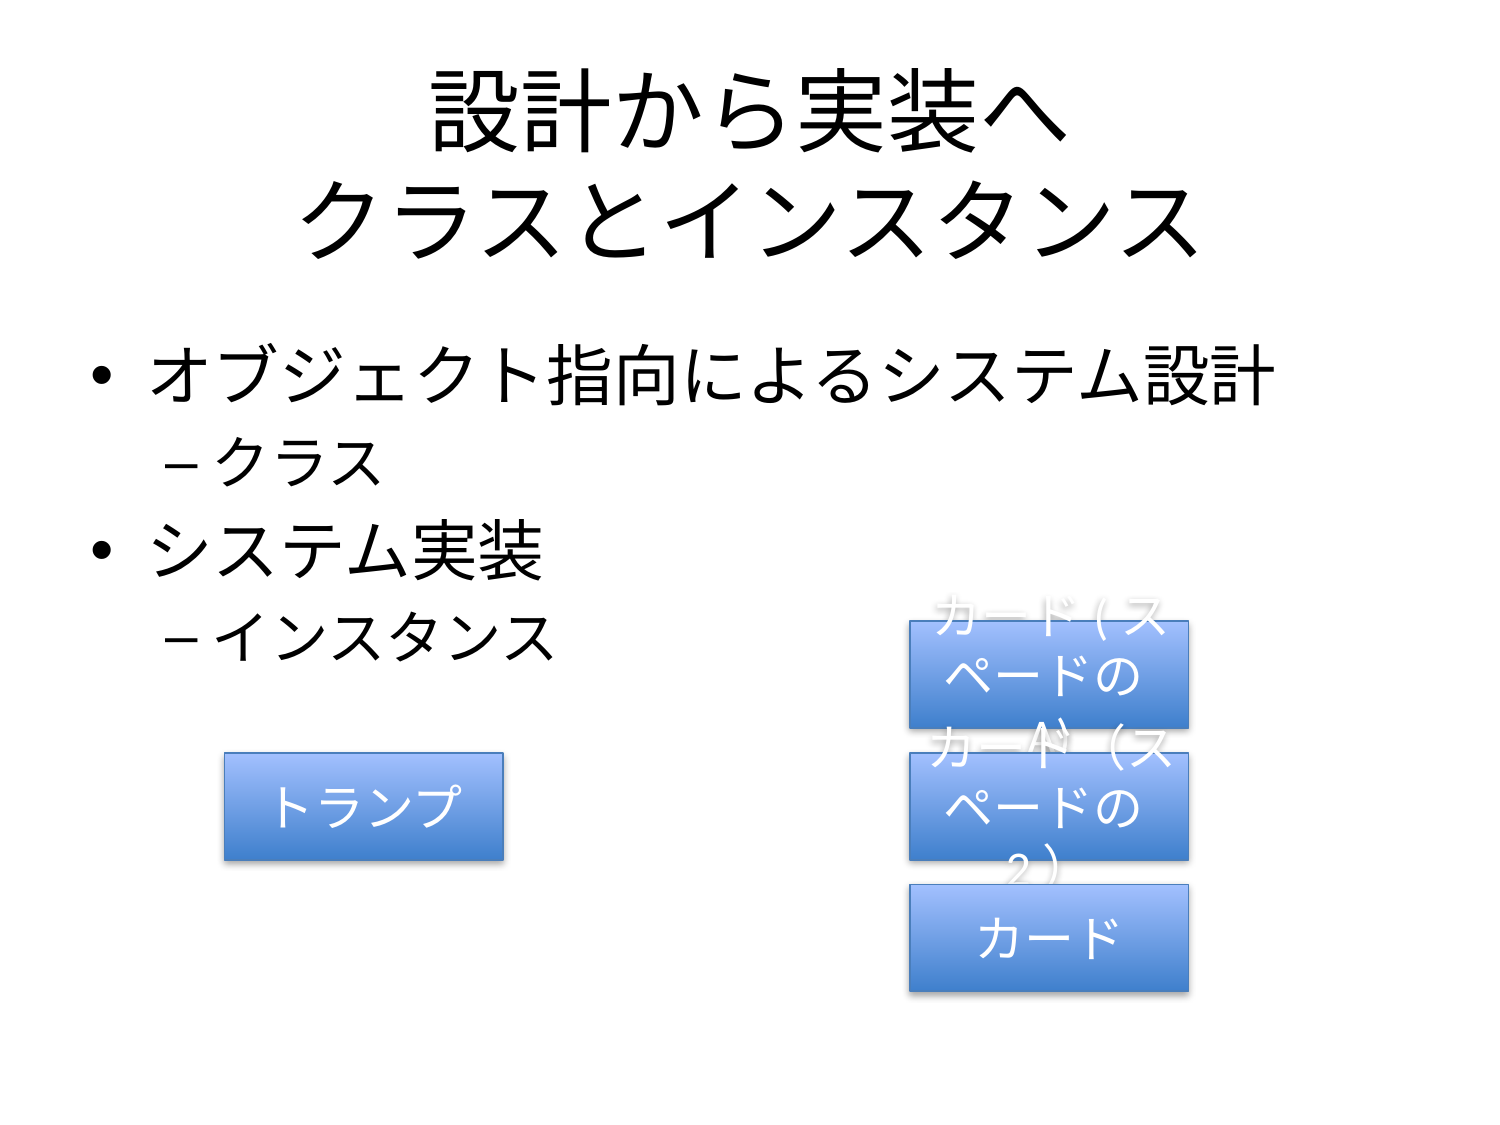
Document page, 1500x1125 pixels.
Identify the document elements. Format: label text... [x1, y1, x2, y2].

list オブジェクト指向によるシステム設計 クラス システム実装 インスタンス [75, 326, 1425, 728]
text_box カード（スペードの2） [909, 752, 1189, 861]
text_box カード(スペードのA) [909, 620, 1189, 729]
title 設計から実装へ クラスとインスタンス [75, 45, 1425, 283]
text_box トランプ [224, 752, 504, 861]
text_box カード [909, 884, 1189, 992]
